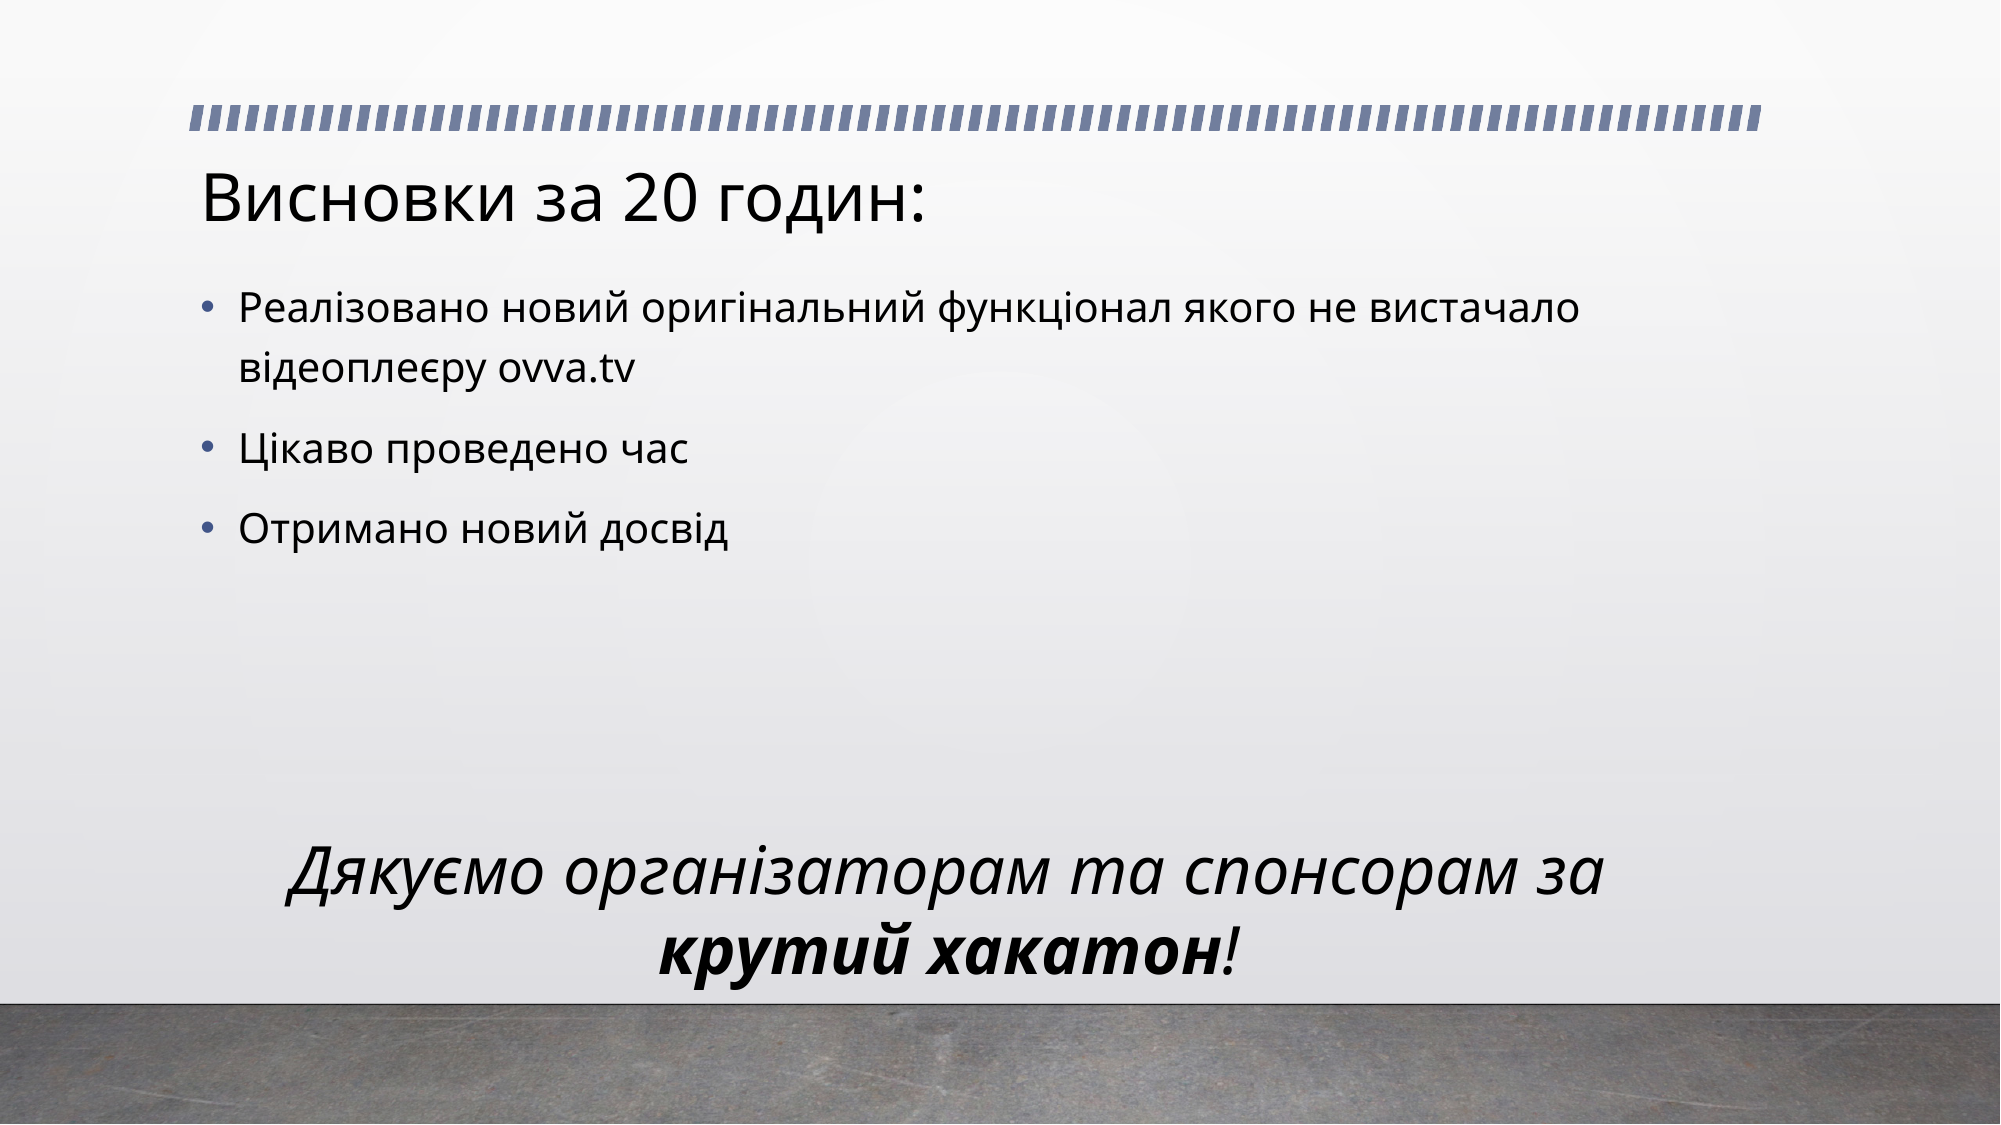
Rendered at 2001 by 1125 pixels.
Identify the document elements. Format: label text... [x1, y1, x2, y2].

text_box Дякуємо організаторам та спонсорам за крутий хакатон! [185, 820, 1713, 996]
list Реалізовано новий оригінальний функціонал якого не вистачало відеоплеєру ovva.tv Цікаво проведено час Отримано новий досвід [185, 263, 1761, 598]
picture [0, 1004, 2000, 1124]
title Висновки за 20 годин: [185, 156, 1761, 263]
